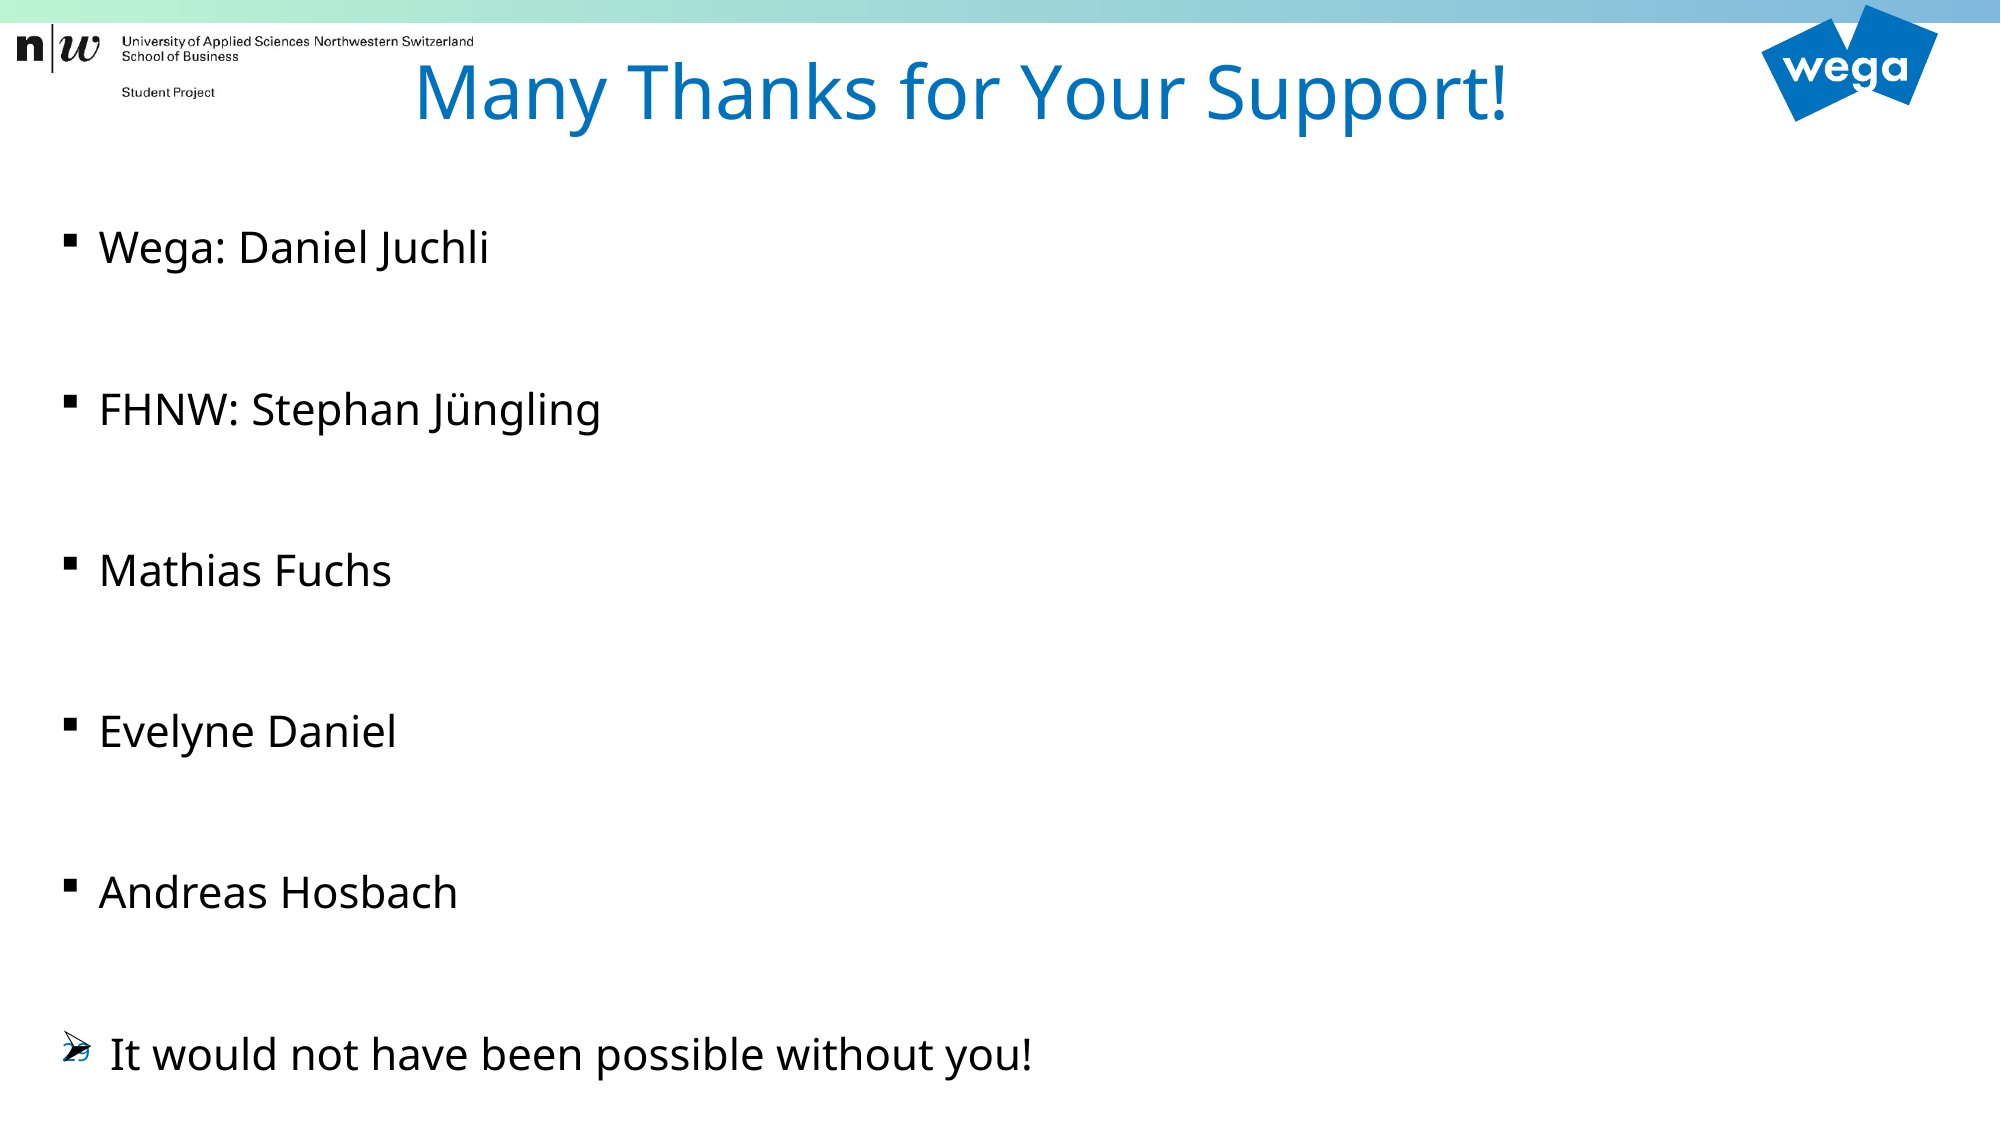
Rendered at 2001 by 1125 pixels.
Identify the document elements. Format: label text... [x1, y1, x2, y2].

title Many Thanks for Your Support! [60, 44, 1863, 149]
picture [17, 24, 473, 99]
list Wega: Daniel Juchli FHNW: Stephan Jüngling Mathias Fuchs Evelyne Daniel Andreas Hosbach It would not have been possible without you! [60, 220, 1942, 1014]
slide_number 29 [61, 1036, 185, 1061]
